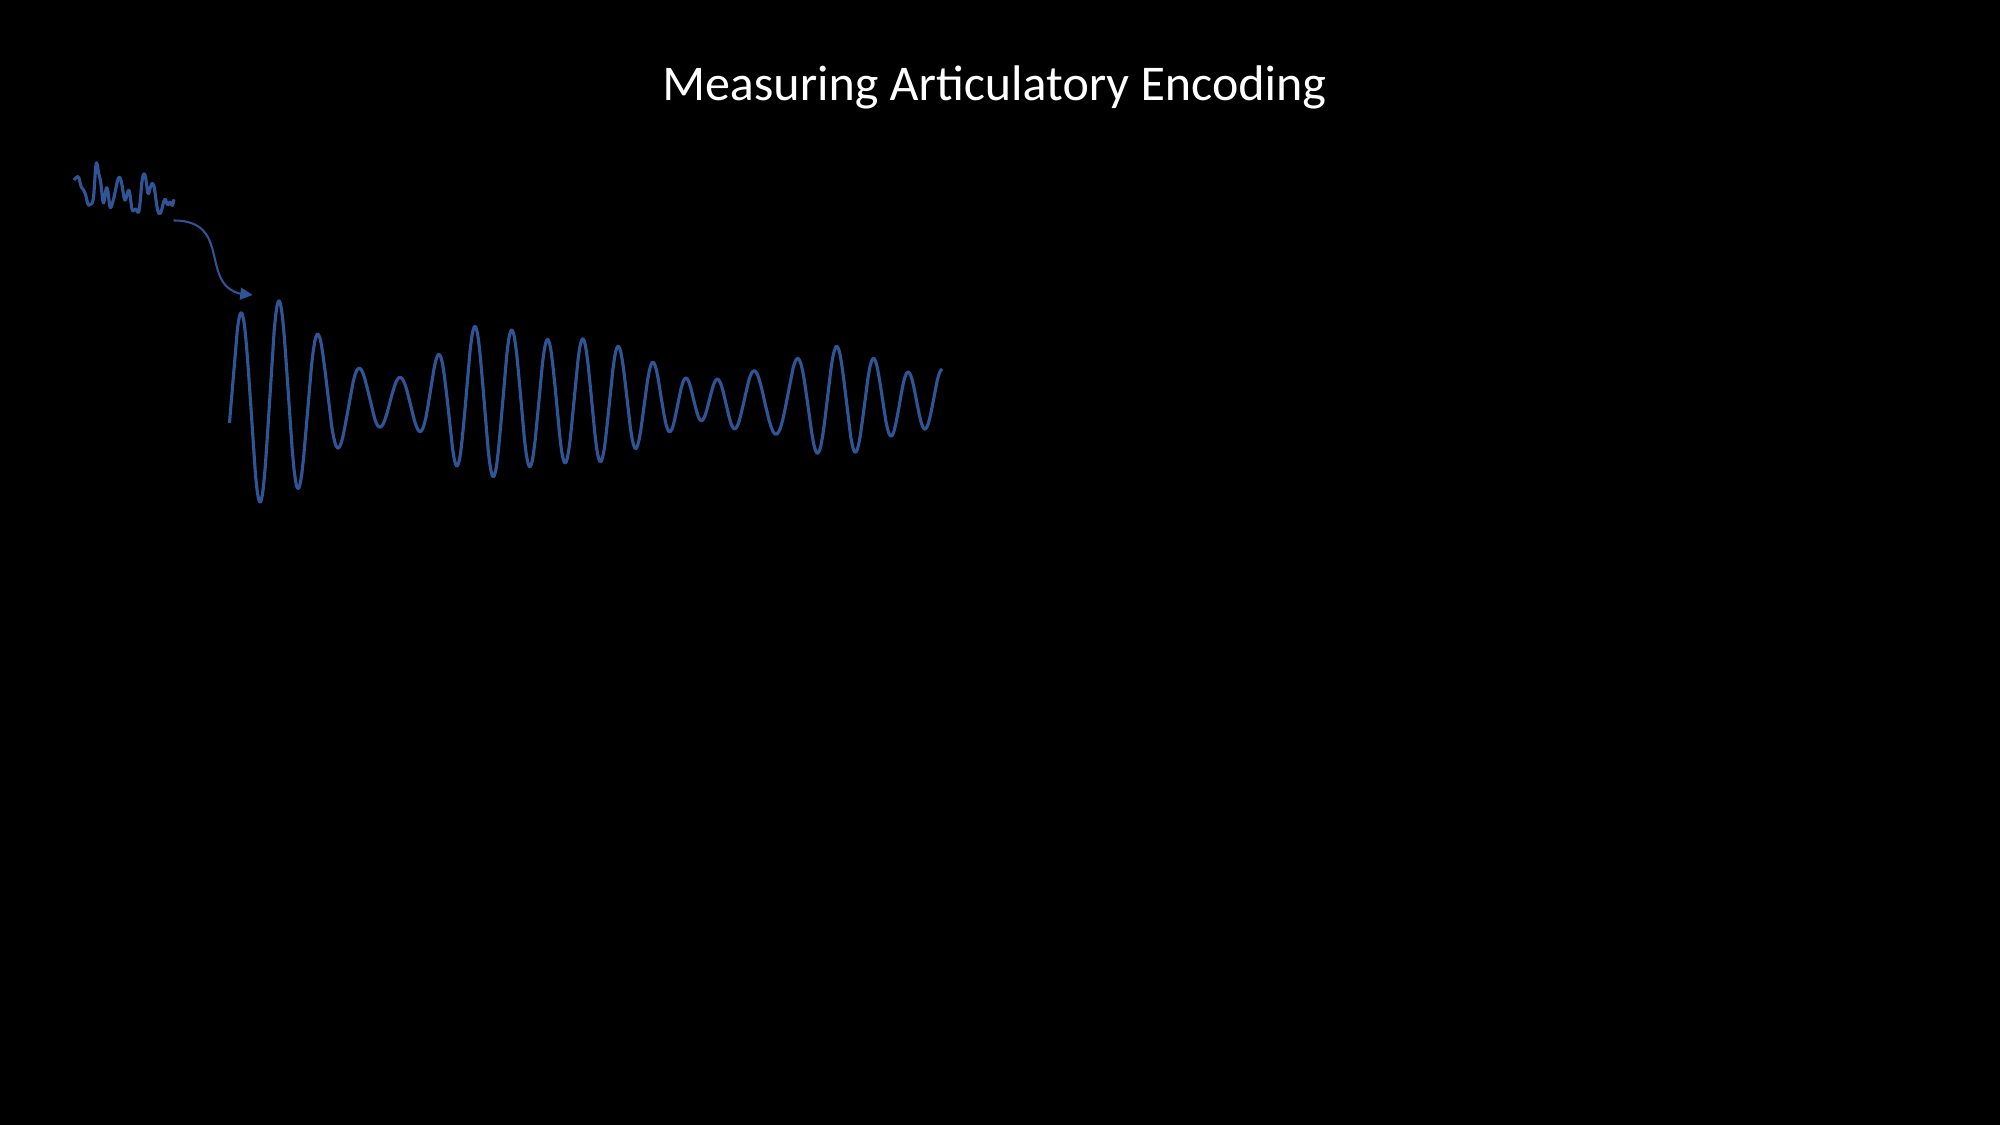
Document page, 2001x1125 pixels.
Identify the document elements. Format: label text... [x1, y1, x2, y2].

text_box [173, 220, 253, 295]
text_box [229, 301, 942, 503]
text_box Measuring Articulatory Encoding [647, 43, 1353, 118]
text_box [74, 162, 174, 214]
